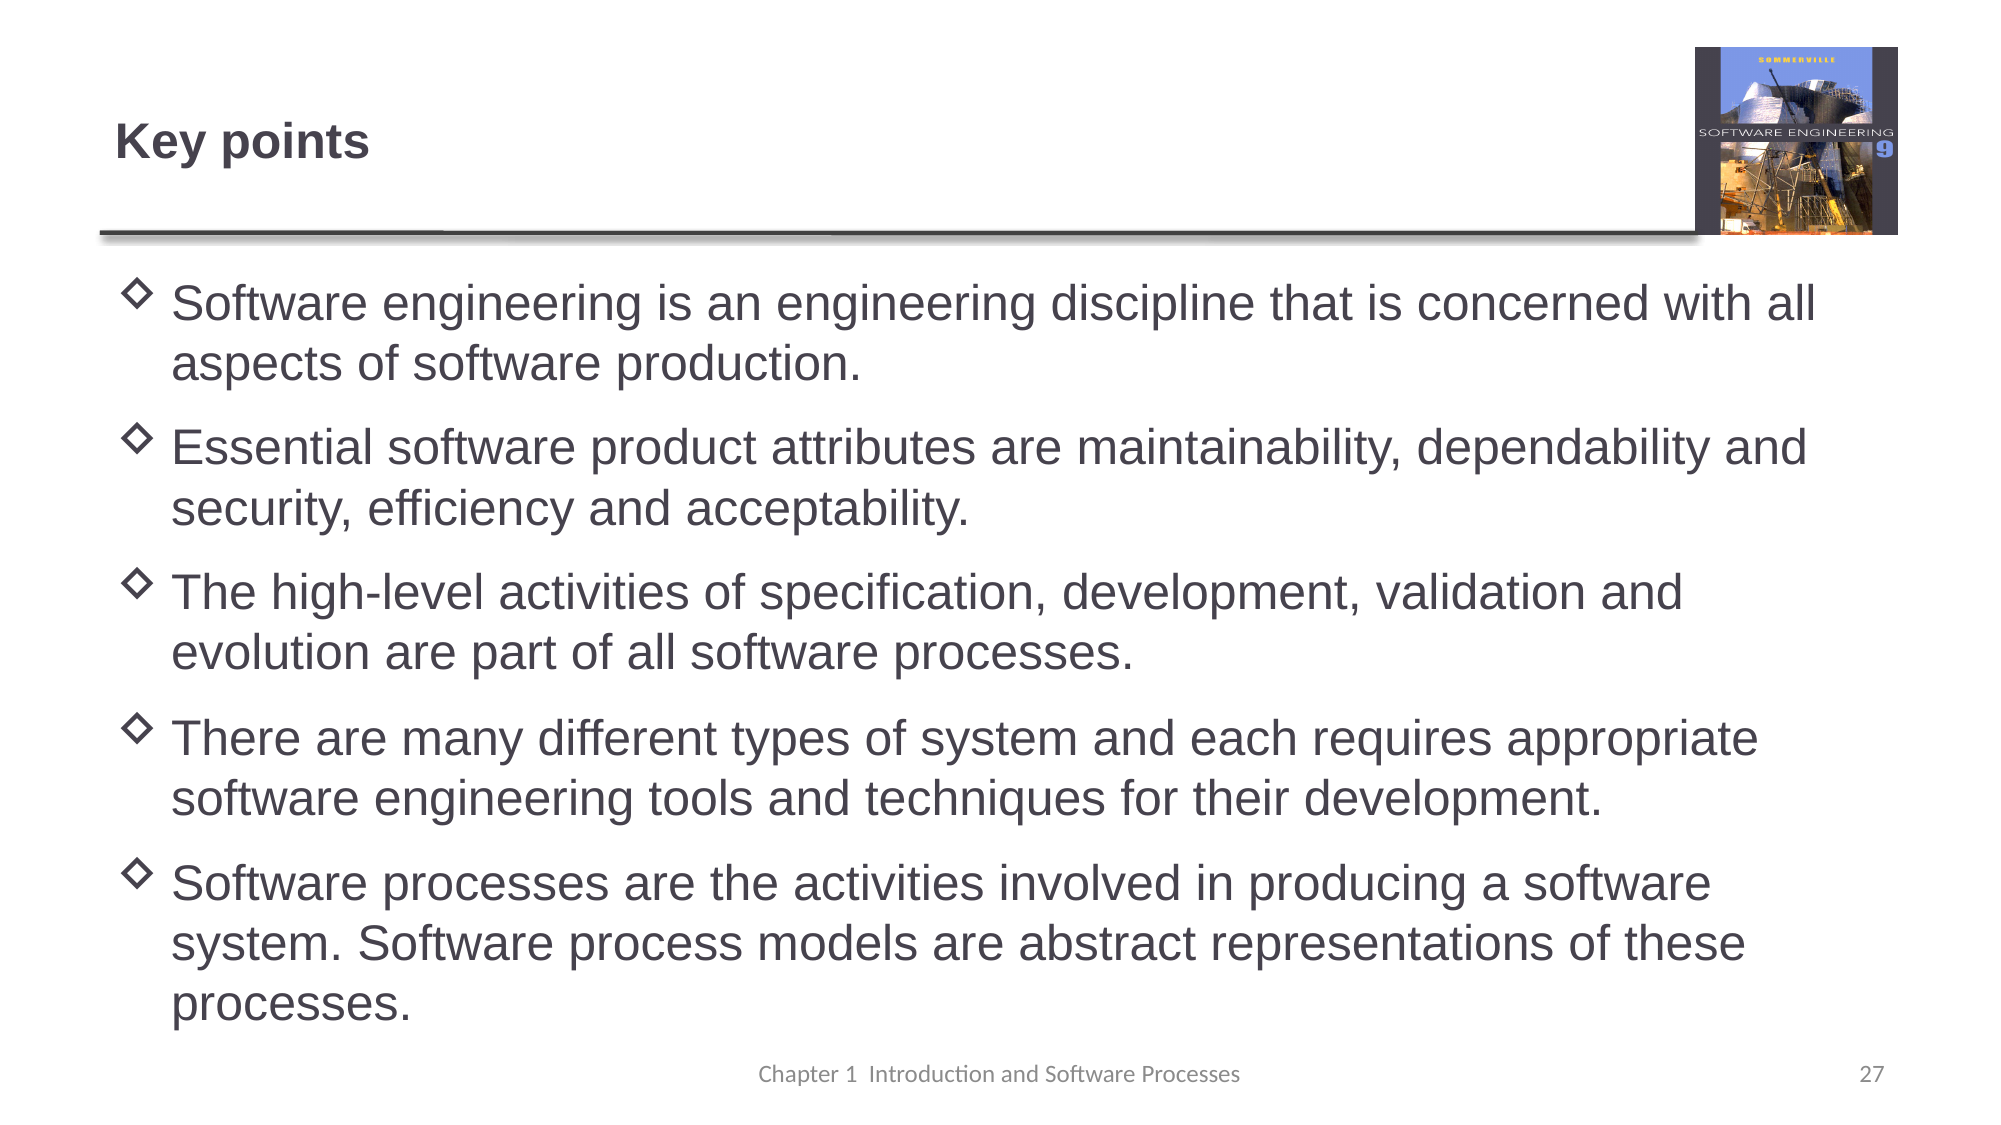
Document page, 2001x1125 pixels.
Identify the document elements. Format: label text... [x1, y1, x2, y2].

picture [1696, 47, 1898, 235]
title Key points [99, 44, 1696, 233]
footer Chapter 1 Introduction and Software Processes [683, 1042, 1317, 1103]
list Software engineering is an engineering discipline that is concerned with all aspects of software production. Essential software product attributes are maintainability, dependability and security, efficiency and acceptability. The high-level activities of specification, development, validation and evolution are part of all software processes. There are many different types of system and each requires appropriate software engineering tools and techniques for their development. Software processes are the activities involved in producing a software system. Software process models are abstract representations of these processes. [99, 262, 1900, 1005]
slide_number 27 [1433, 1042, 1900, 1103]
